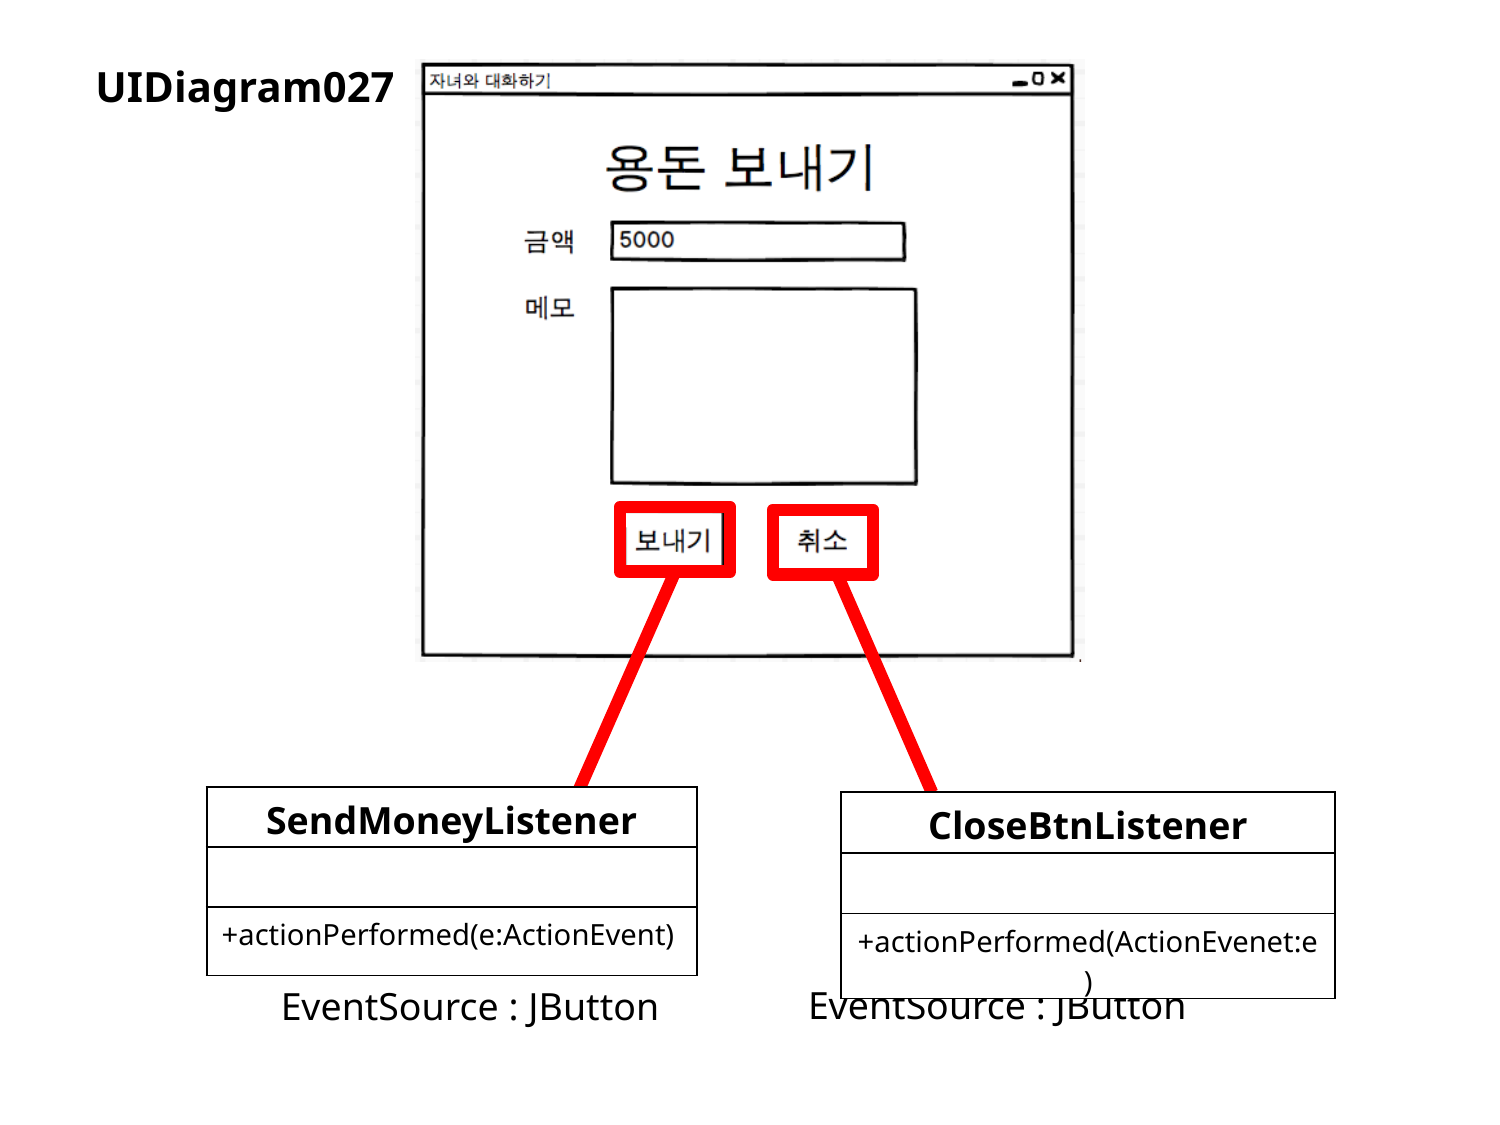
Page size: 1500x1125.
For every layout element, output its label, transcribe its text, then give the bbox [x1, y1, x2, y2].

table_cell [842, 854, 1334, 913]
table_cell +actionPerformed(e:ActionEvent) [208, 908, 696, 975]
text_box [836, 573, 933, 793]
text_box UIDiagram027 [80, 53, 410, 118]
text_box EventSource : JButton [793, 974, 1202, 1035]
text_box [577, 571, 676, 793]
text_box EventSource : JButton [265, 976, 675, 1036]
table_header SendMoneyListener [208, 788, 696, 846]
table_cell +actionPerformed(ActionEvenet:e) [842, 914, 1334, 998]
picture [415, 59, 1085, 662]
table_cell [208, 848, 696, 906]
table_header CloseBtnListener [842, 793, 1334, 852]
